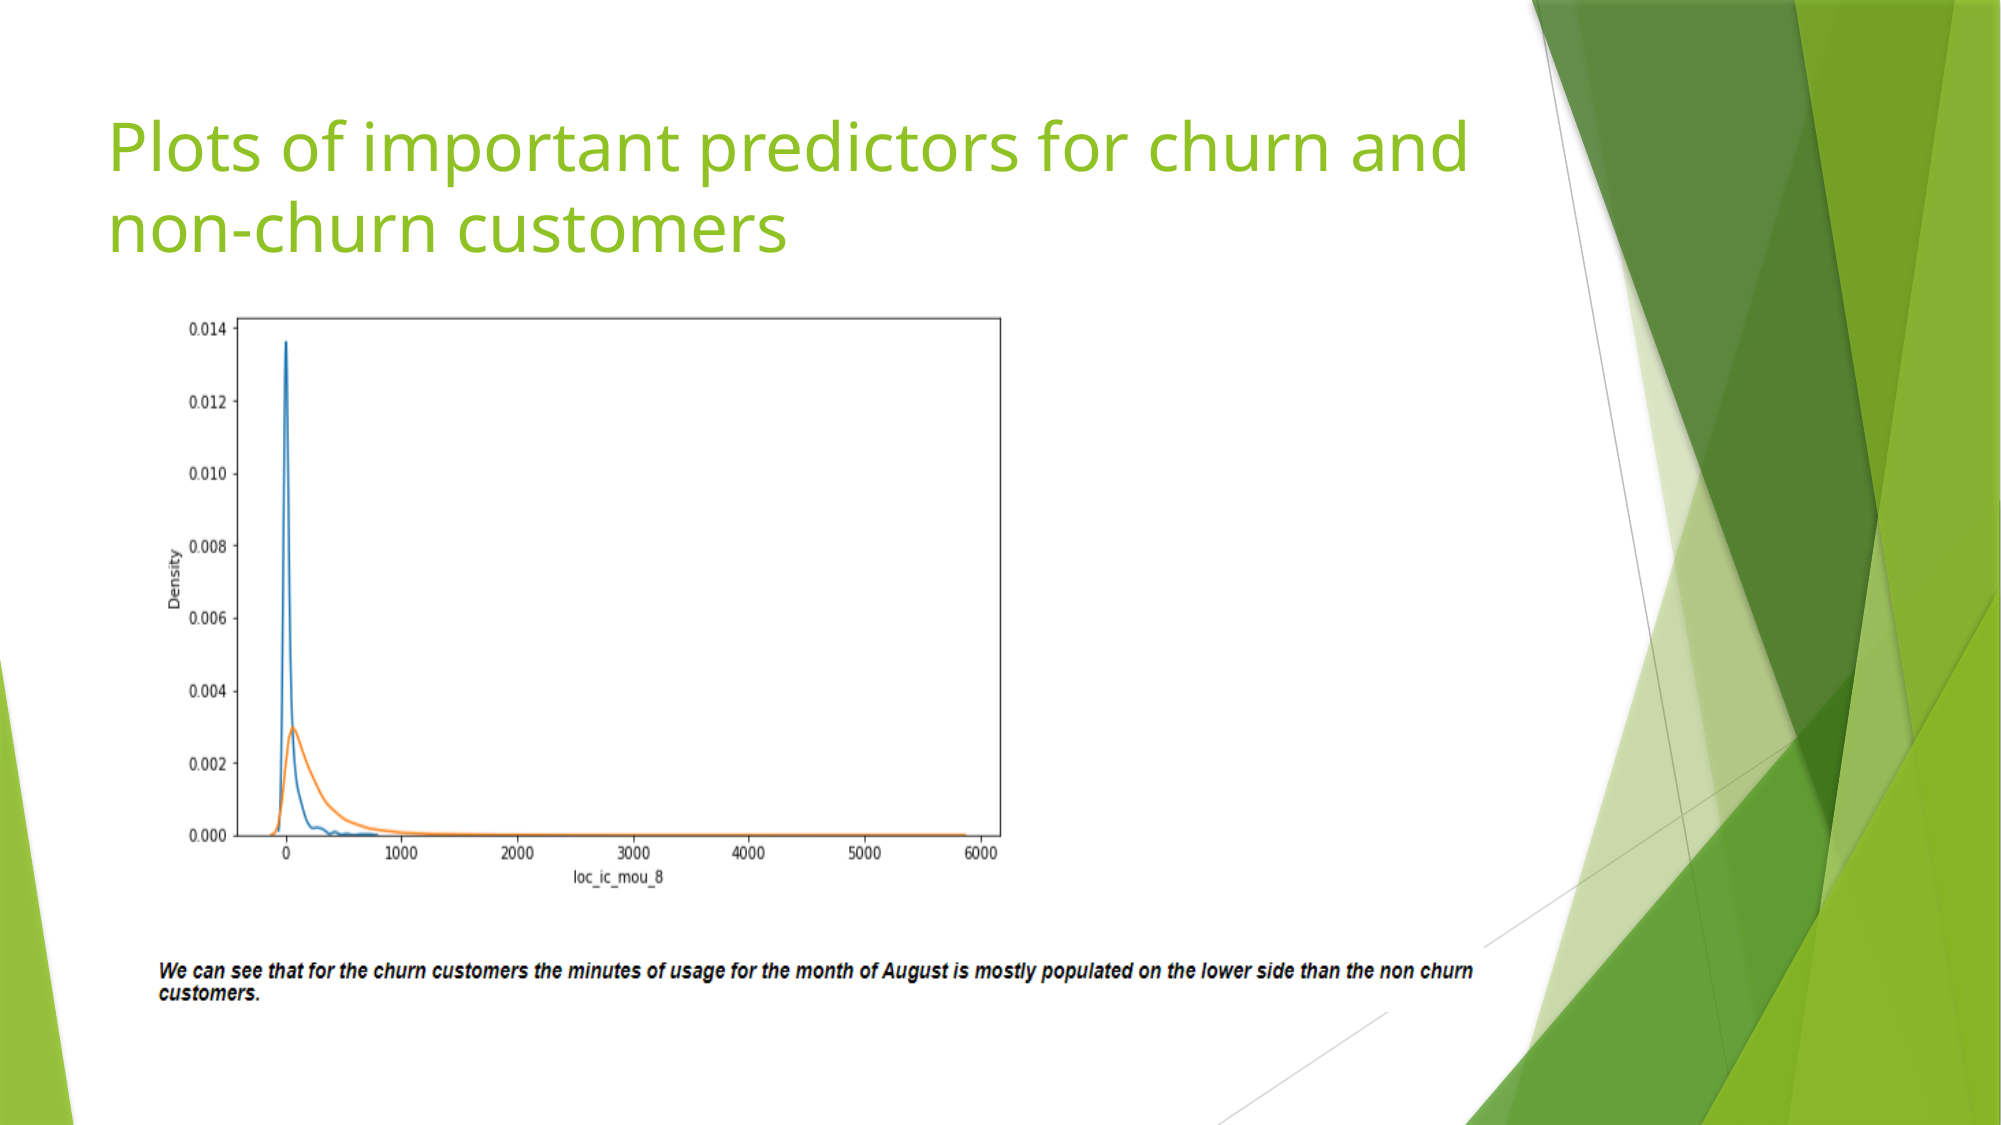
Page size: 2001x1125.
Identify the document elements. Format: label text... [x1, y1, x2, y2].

picture [92, 304, 1484, 1012]
title Plots of important predictors for churn and non-churn customers [92, 96, 1503, 275]
